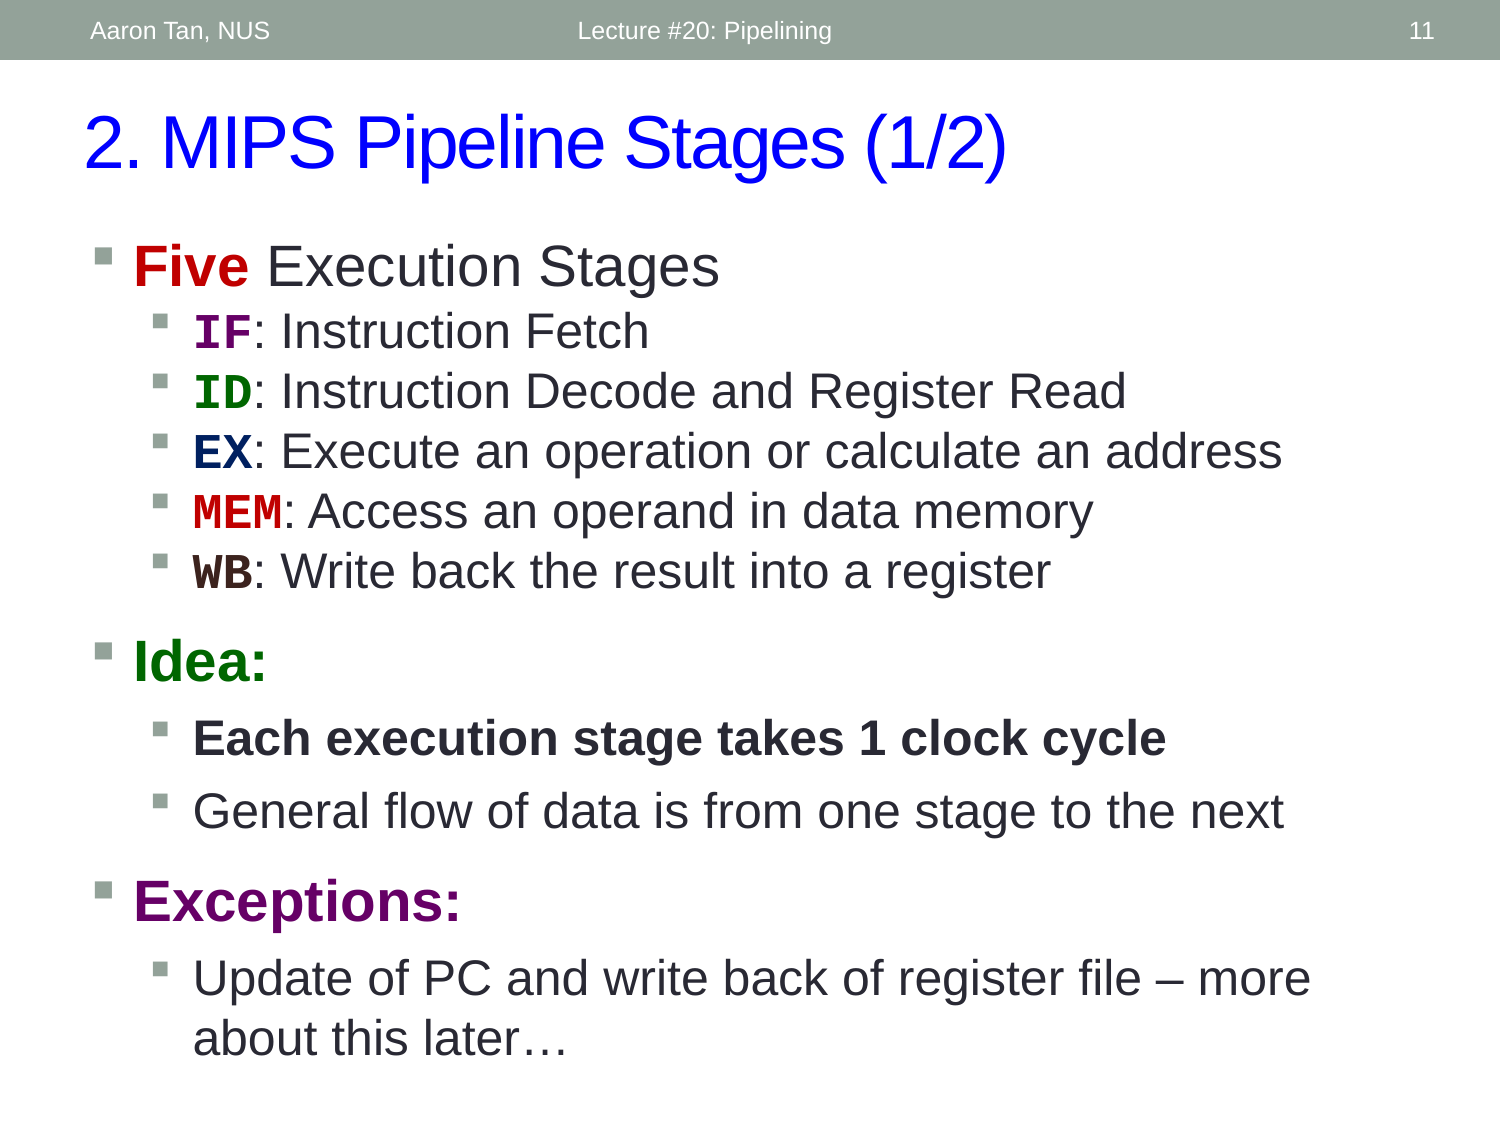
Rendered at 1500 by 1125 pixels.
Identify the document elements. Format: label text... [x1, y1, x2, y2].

text_box Five Execution Stages IF: Instruction Fetch ID: Instruction Decode and Register Read EX: Execute an operation or calculate an address MEM: Access an operand in data memory WB: Write back the result into a register Idea: Each execution stage takes 1 clock cycle General flow of data is from one stage to the next Exceptions: Update of PC and write back of register file – more about this later… [74, 220, 1425, 1084]
title 2. MIPS Pipeline Stages (1/2) [68, 86, 1480, 192]
footer Lecture #20: Pipelining [562, 3, 1238, 57]
slide_number 11 [1308, 3, 1450, 57]
slide_number Aaron Tan, NUS [75, 3, 550, 57]
